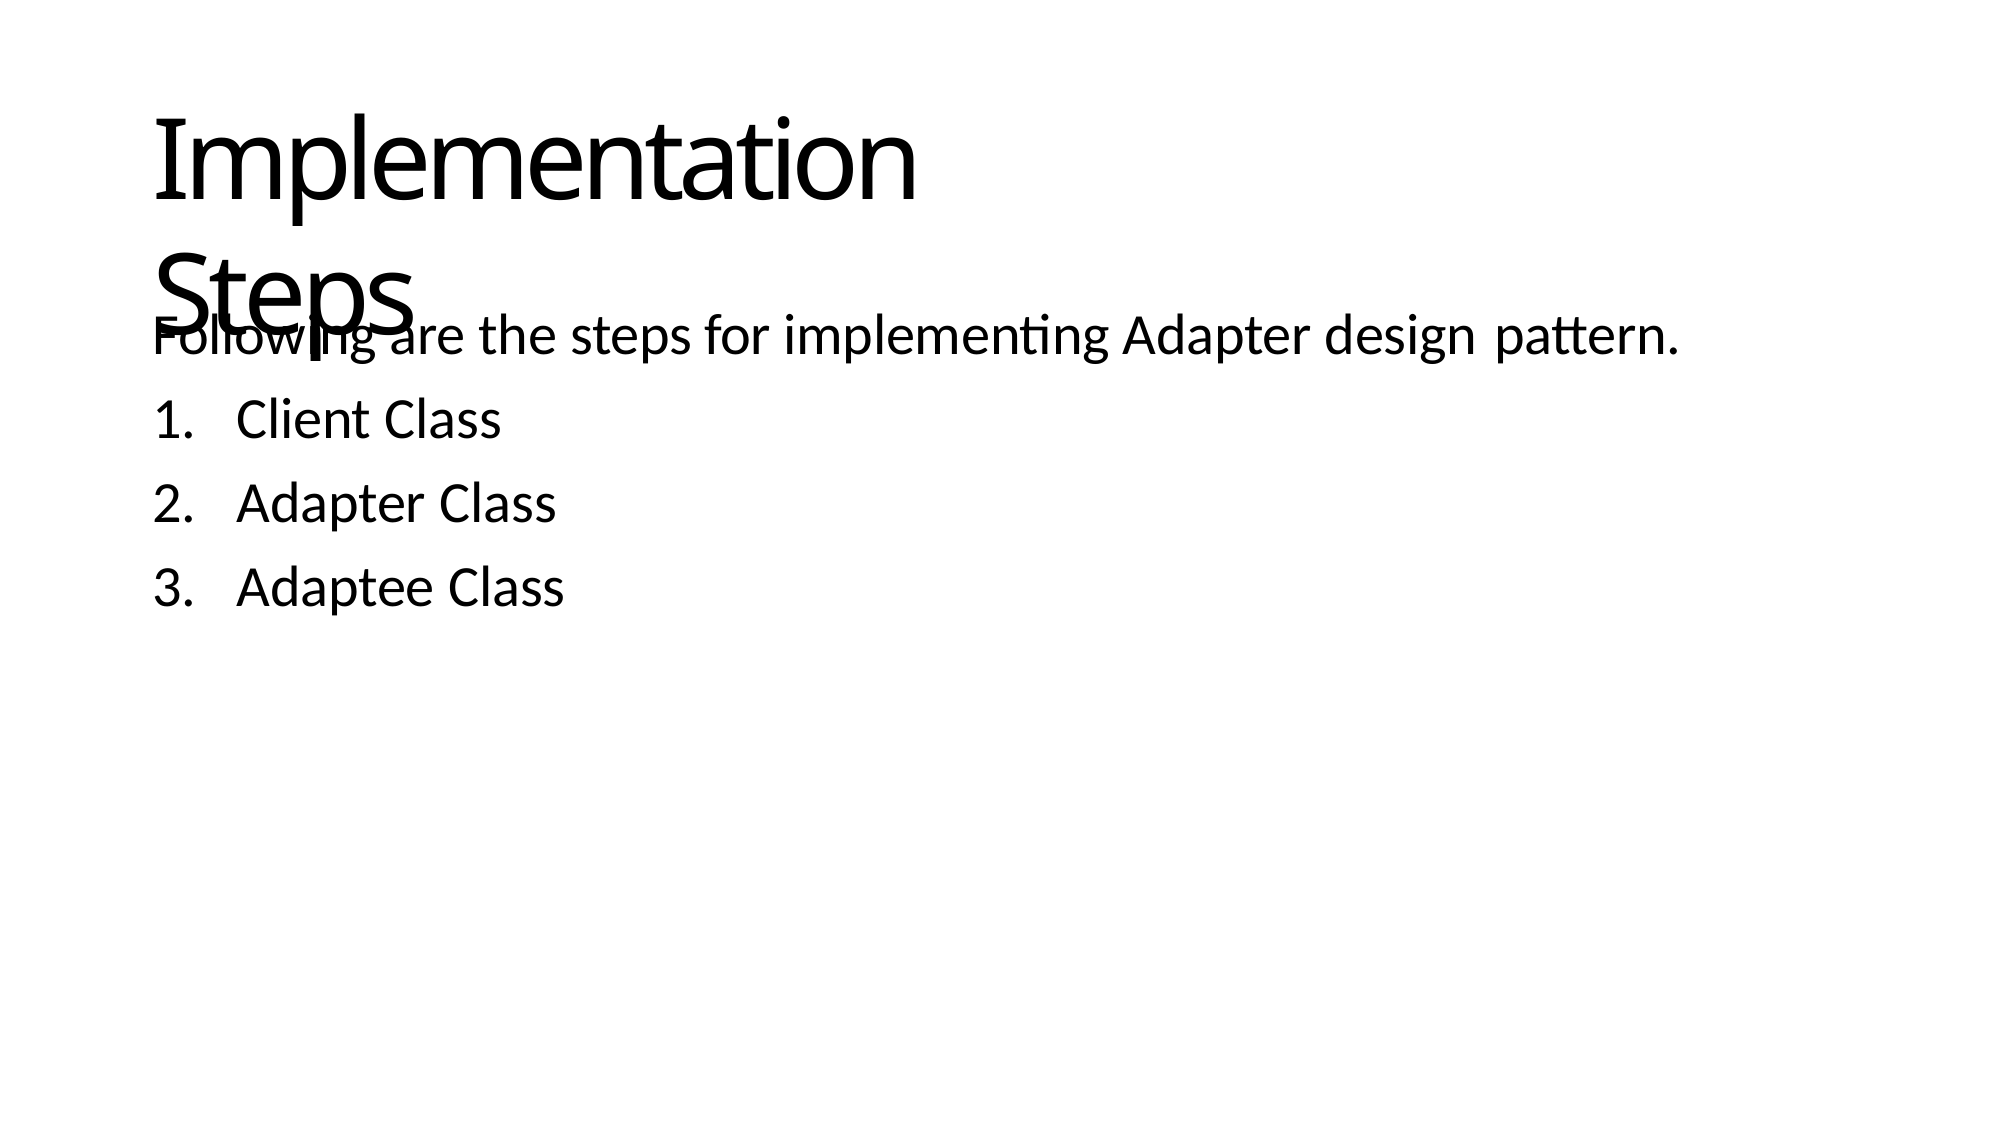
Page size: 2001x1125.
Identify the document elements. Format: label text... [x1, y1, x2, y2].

title Implementation Steps [150, 85, 1131, 280]
text_box Following are the steps for implementing Adapter design pattern. Client Class Adapter Class Adaptee Class [150, 280, 1700, 618]
